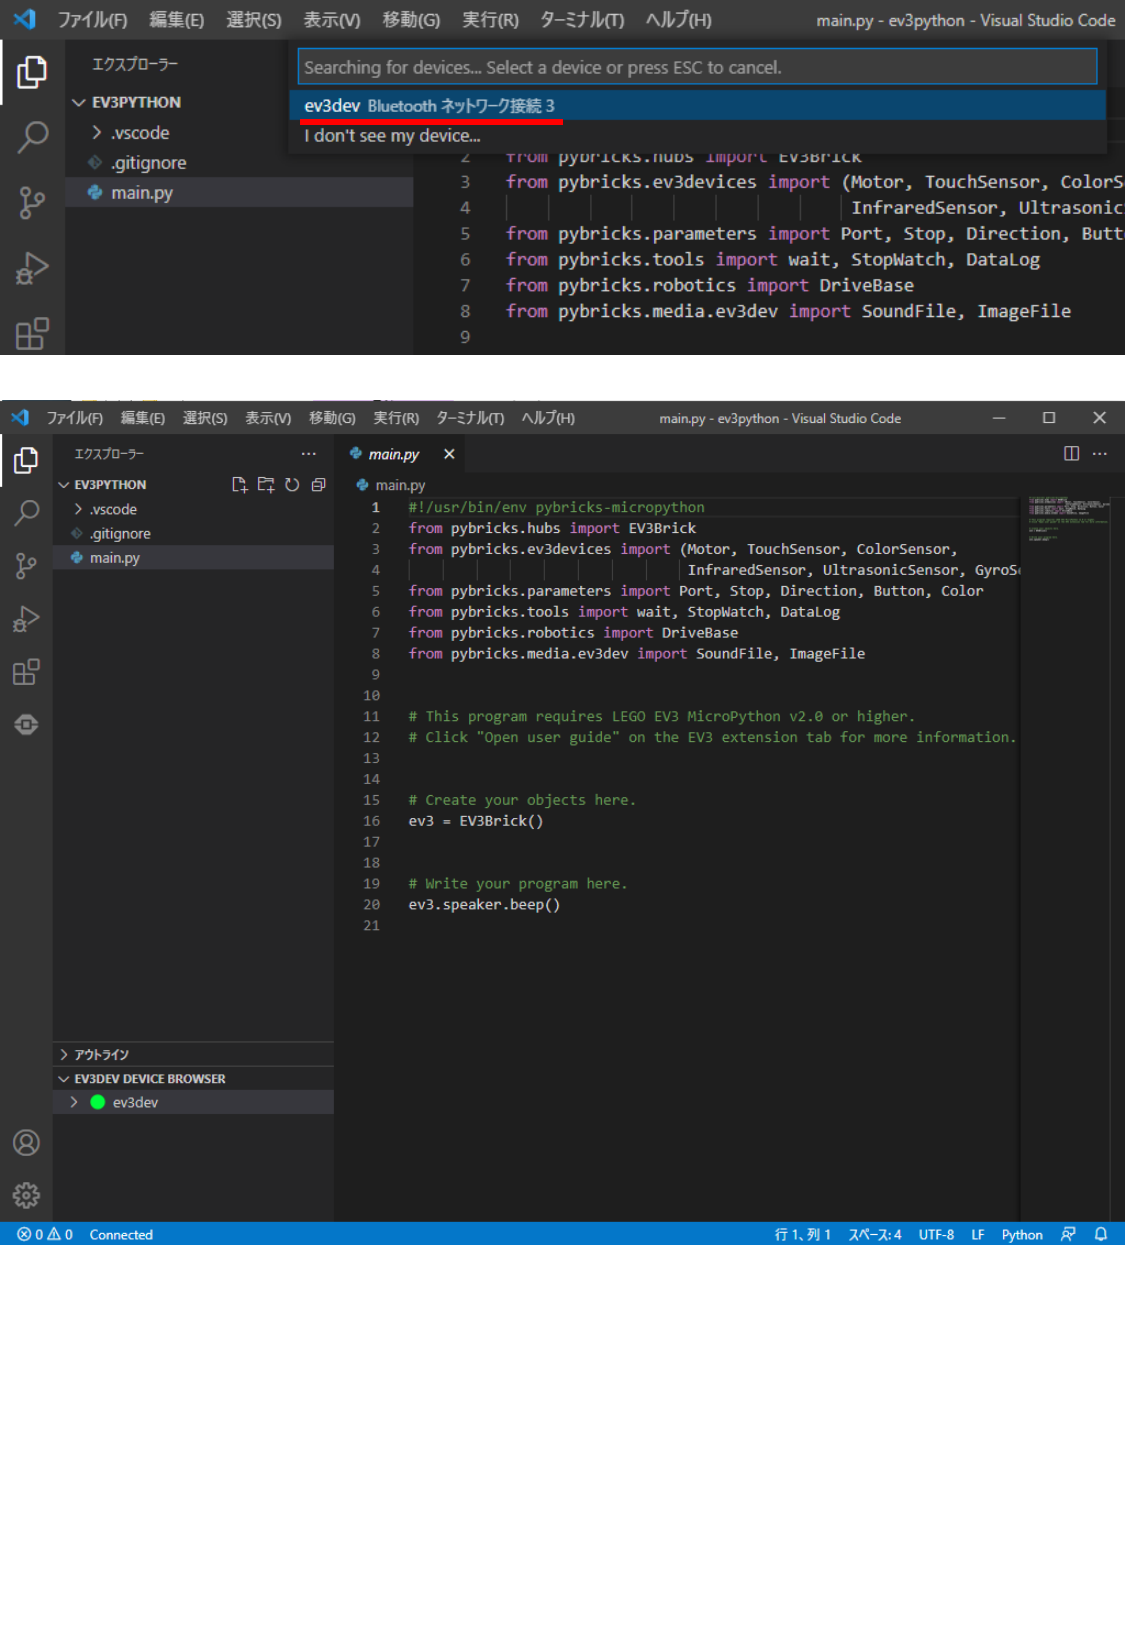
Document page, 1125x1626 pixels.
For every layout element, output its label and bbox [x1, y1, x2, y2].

picture [0, 0, 1125, 355]
picture [0, 400, 1125, 1245]
